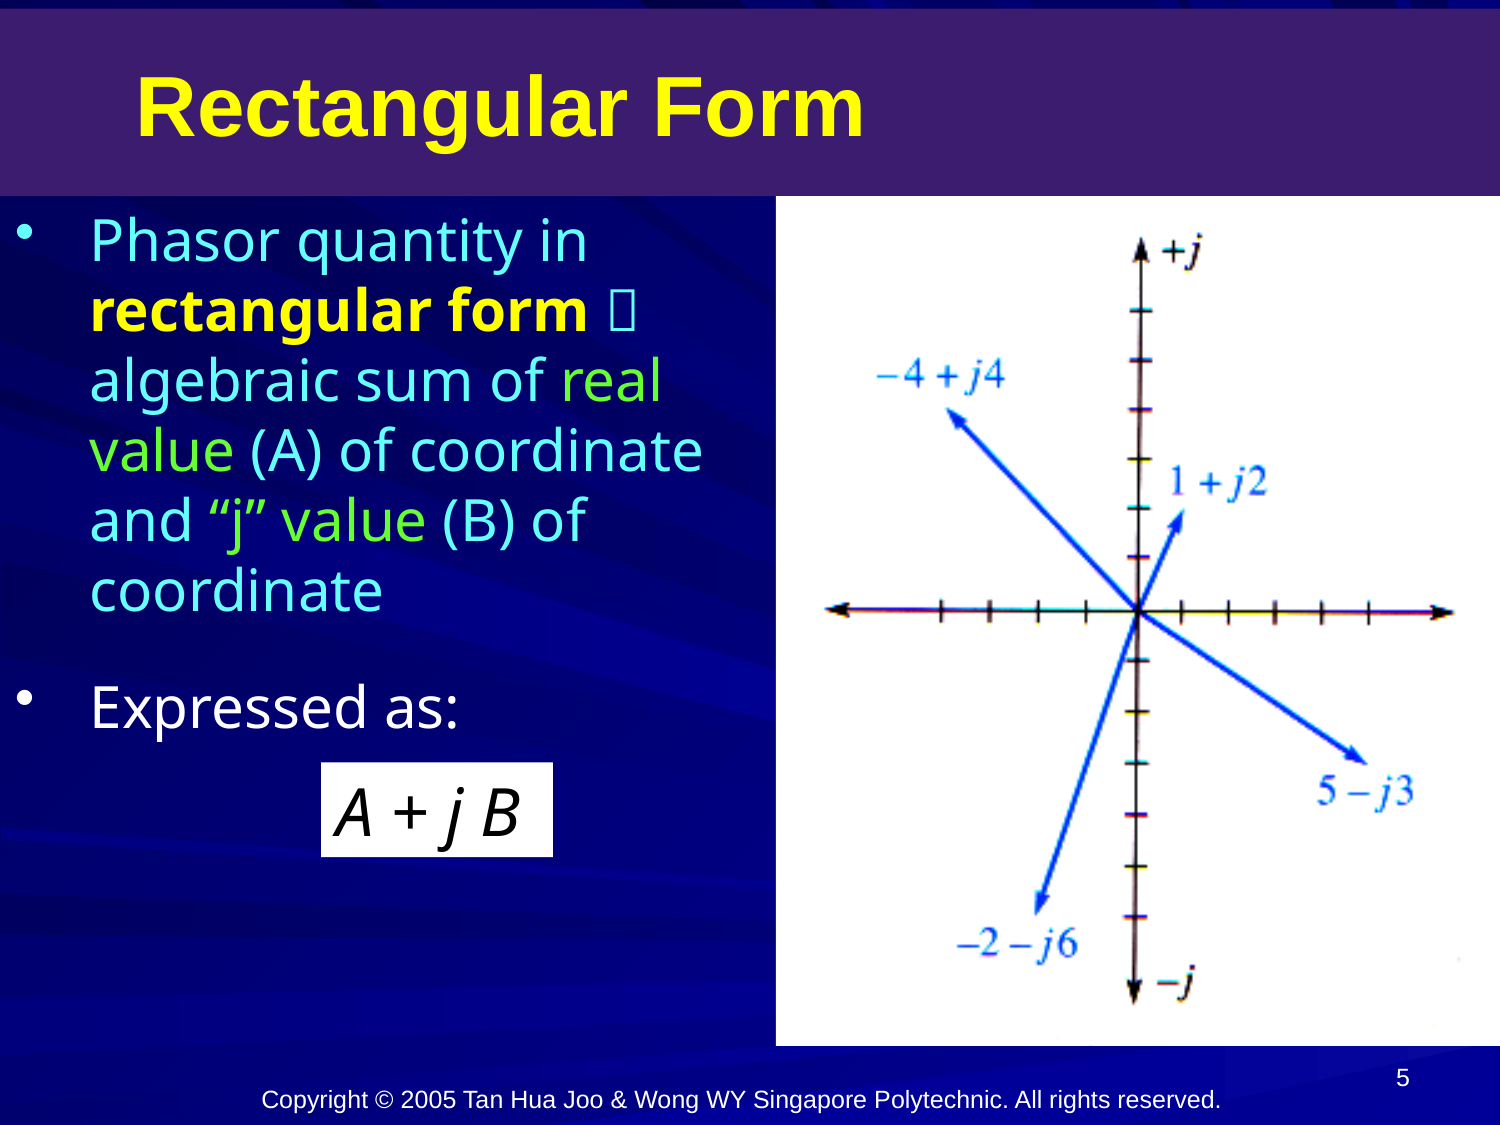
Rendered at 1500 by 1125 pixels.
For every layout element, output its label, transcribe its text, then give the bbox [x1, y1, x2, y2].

text_box Rectangular Form [0, 8, 1500, 196]
text_box A + j B [321, 762, 553, 858]
picture [775, 195, 1500, 1047]
slide_number 5 [1074, 1054, 1425, 1100]
footer Copyright © 2005 Tan Hua Joo & Wong WY Singapore Polytechnic. All rights reserved. [205, 1046, 1280, 1122]
text_box Phasor quantity in rectangular form  algebraic sum of real value (A) of coordinate and “j” value (B) of coordinate Expressed as: [0, 196, 773, 879]
